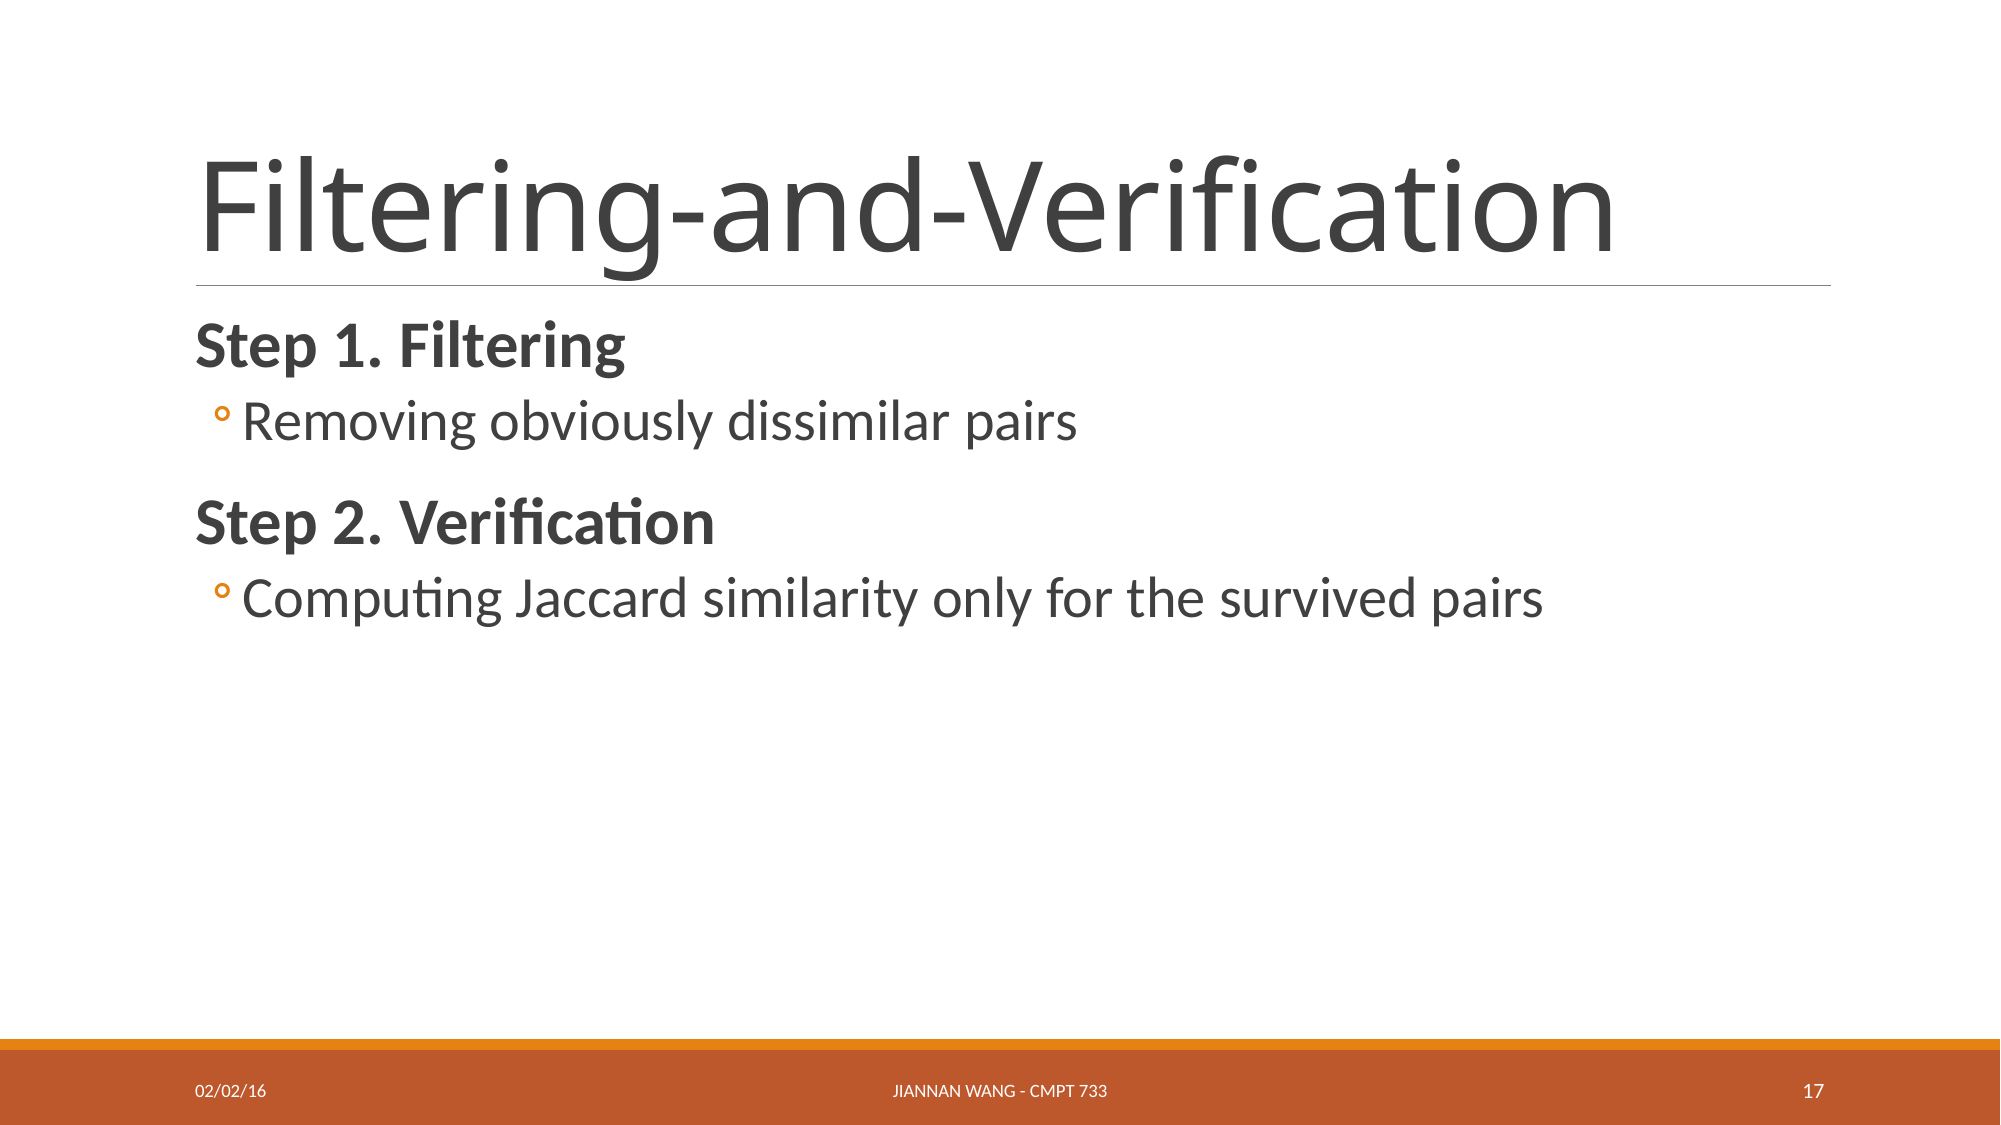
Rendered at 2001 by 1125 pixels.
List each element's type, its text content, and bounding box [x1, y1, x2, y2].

list Step 1. Filtering Removing obviously dissimilar pairs Step 2. Verification Computing Jaccard similarity only for the survived pairs [180, 302, 1830, 963]
slide_number 17 [1624, 1059, 1840, 1120]
title Filtering-and-Verification [180, 47, 1830, 285]
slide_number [180, 1059, 586, 1120]
footer Jiannan Wang - CMPT 733 [604, 1059, 1396, 1120]
